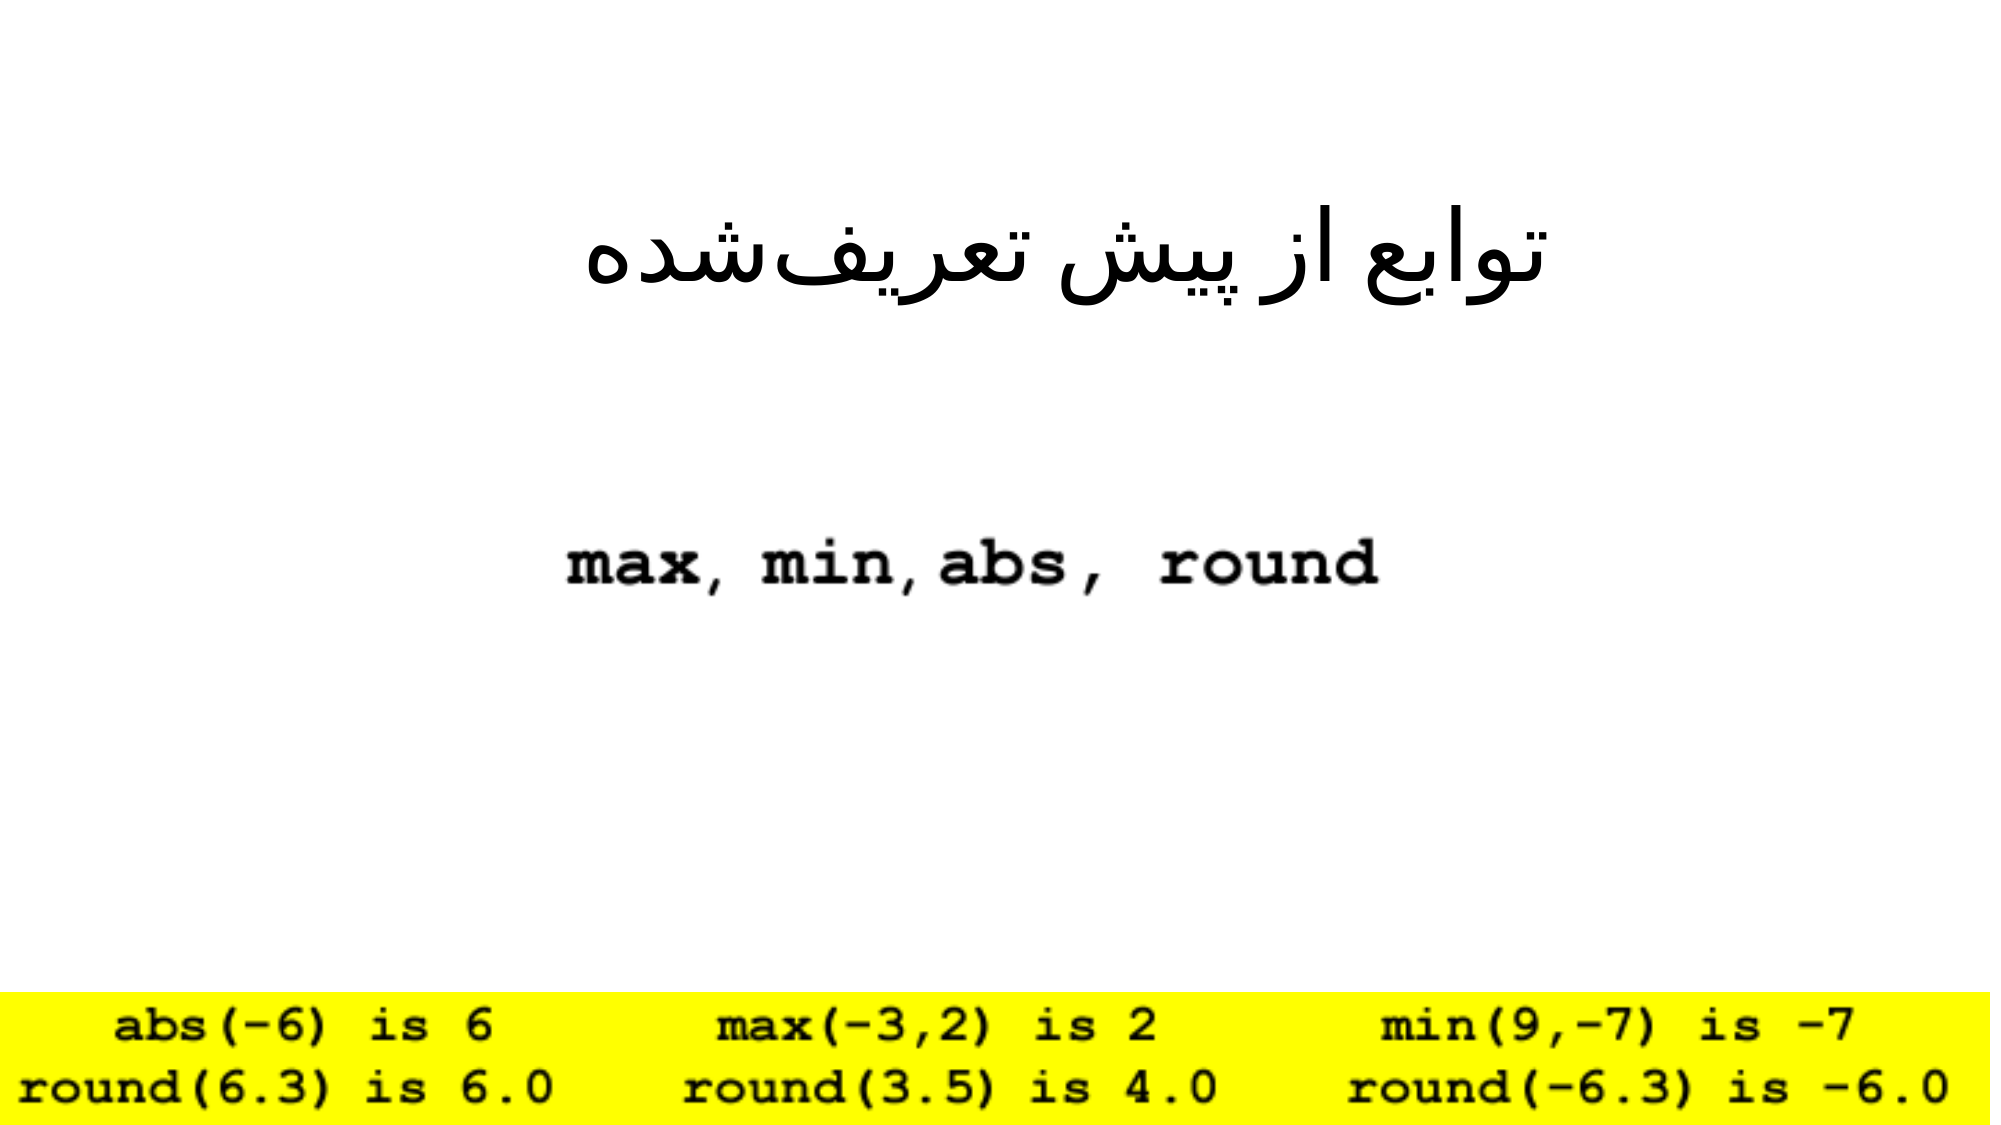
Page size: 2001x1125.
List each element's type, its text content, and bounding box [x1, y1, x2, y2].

picture [512, 487, 1468, 668]
title توابع از پیش تعریف‌شده [316, 0, 1817, 311]
picture [0, 992, 1991, 1125]
